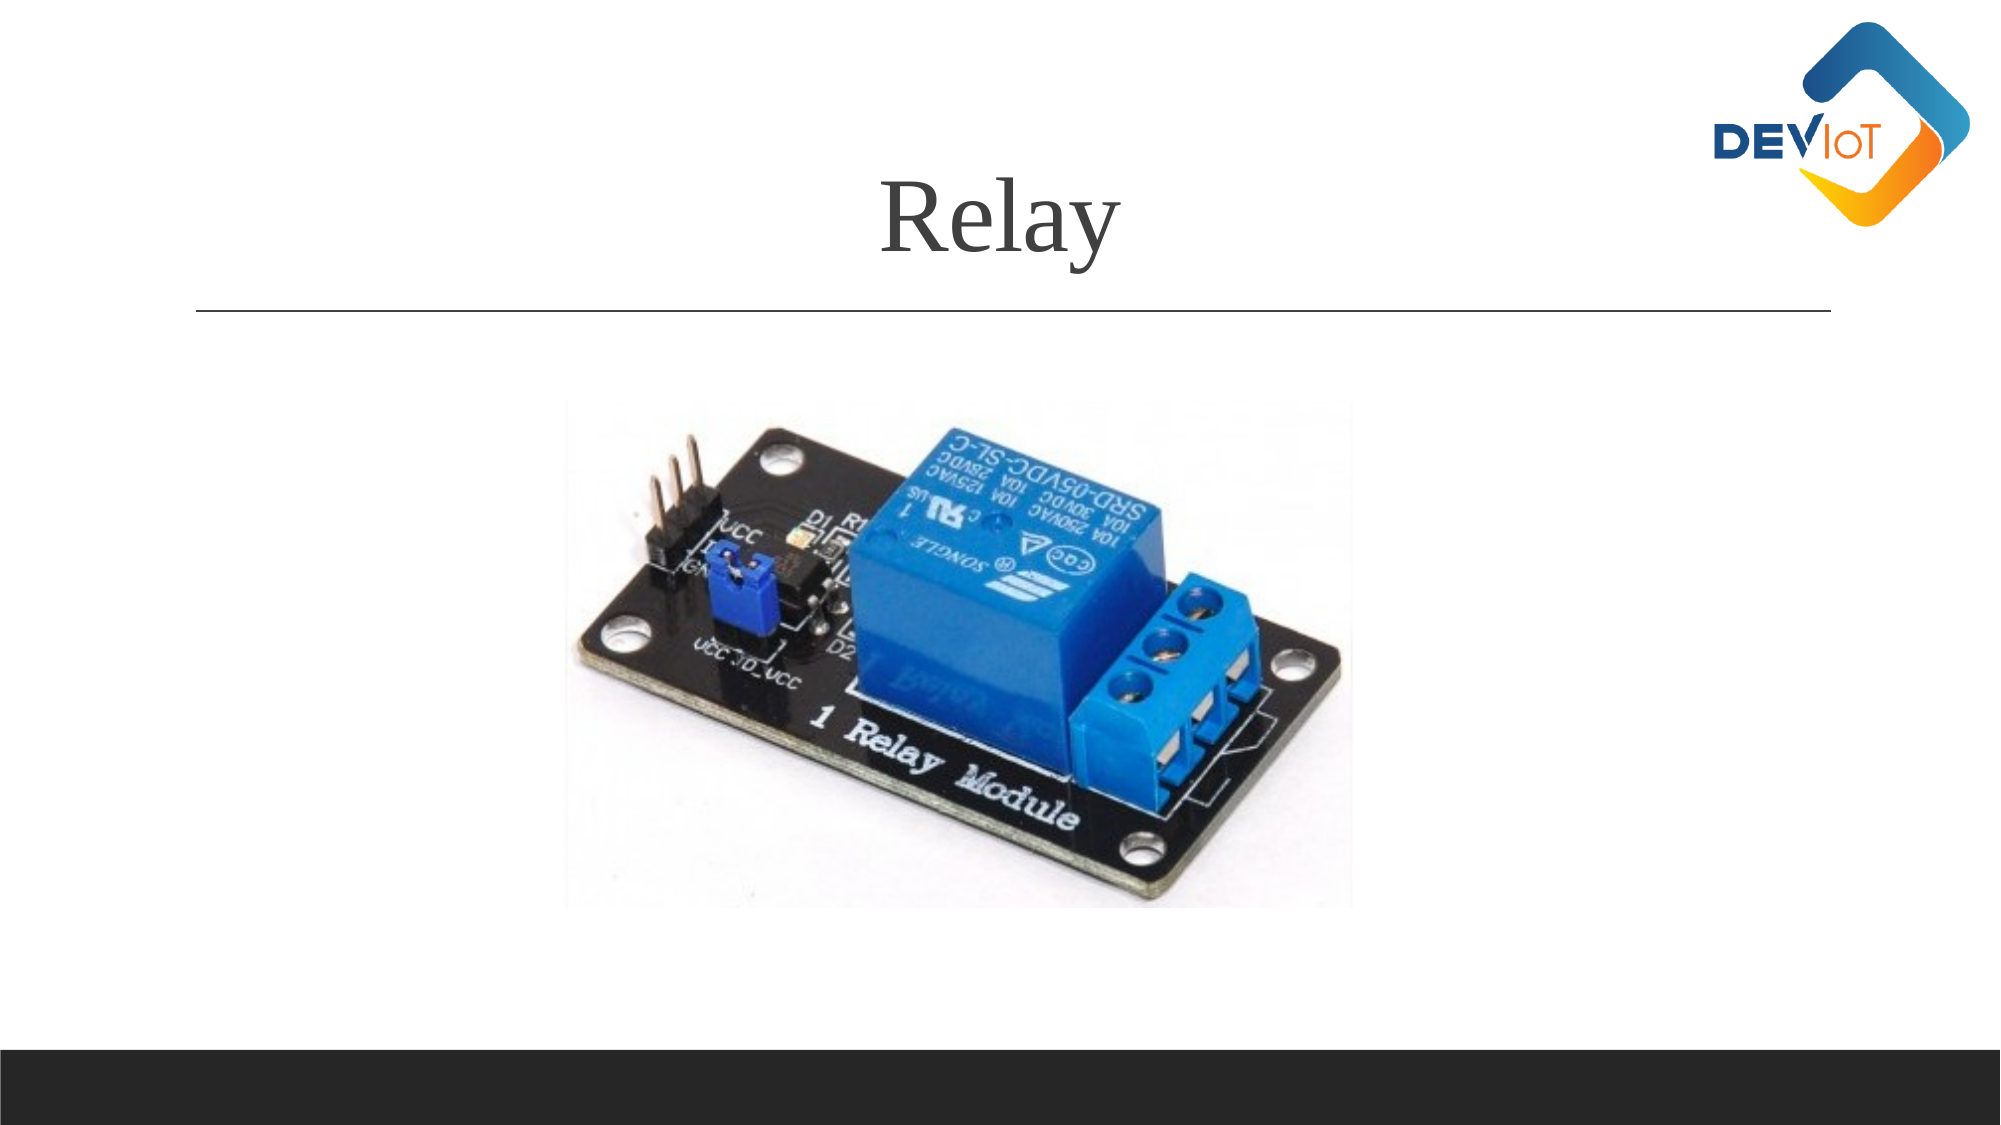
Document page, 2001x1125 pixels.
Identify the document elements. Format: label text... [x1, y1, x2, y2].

picture [547, 400, 1356, 909]
picture [1683, 0, 2000, 282]
title Relay [215, 151, 1681, 282]
